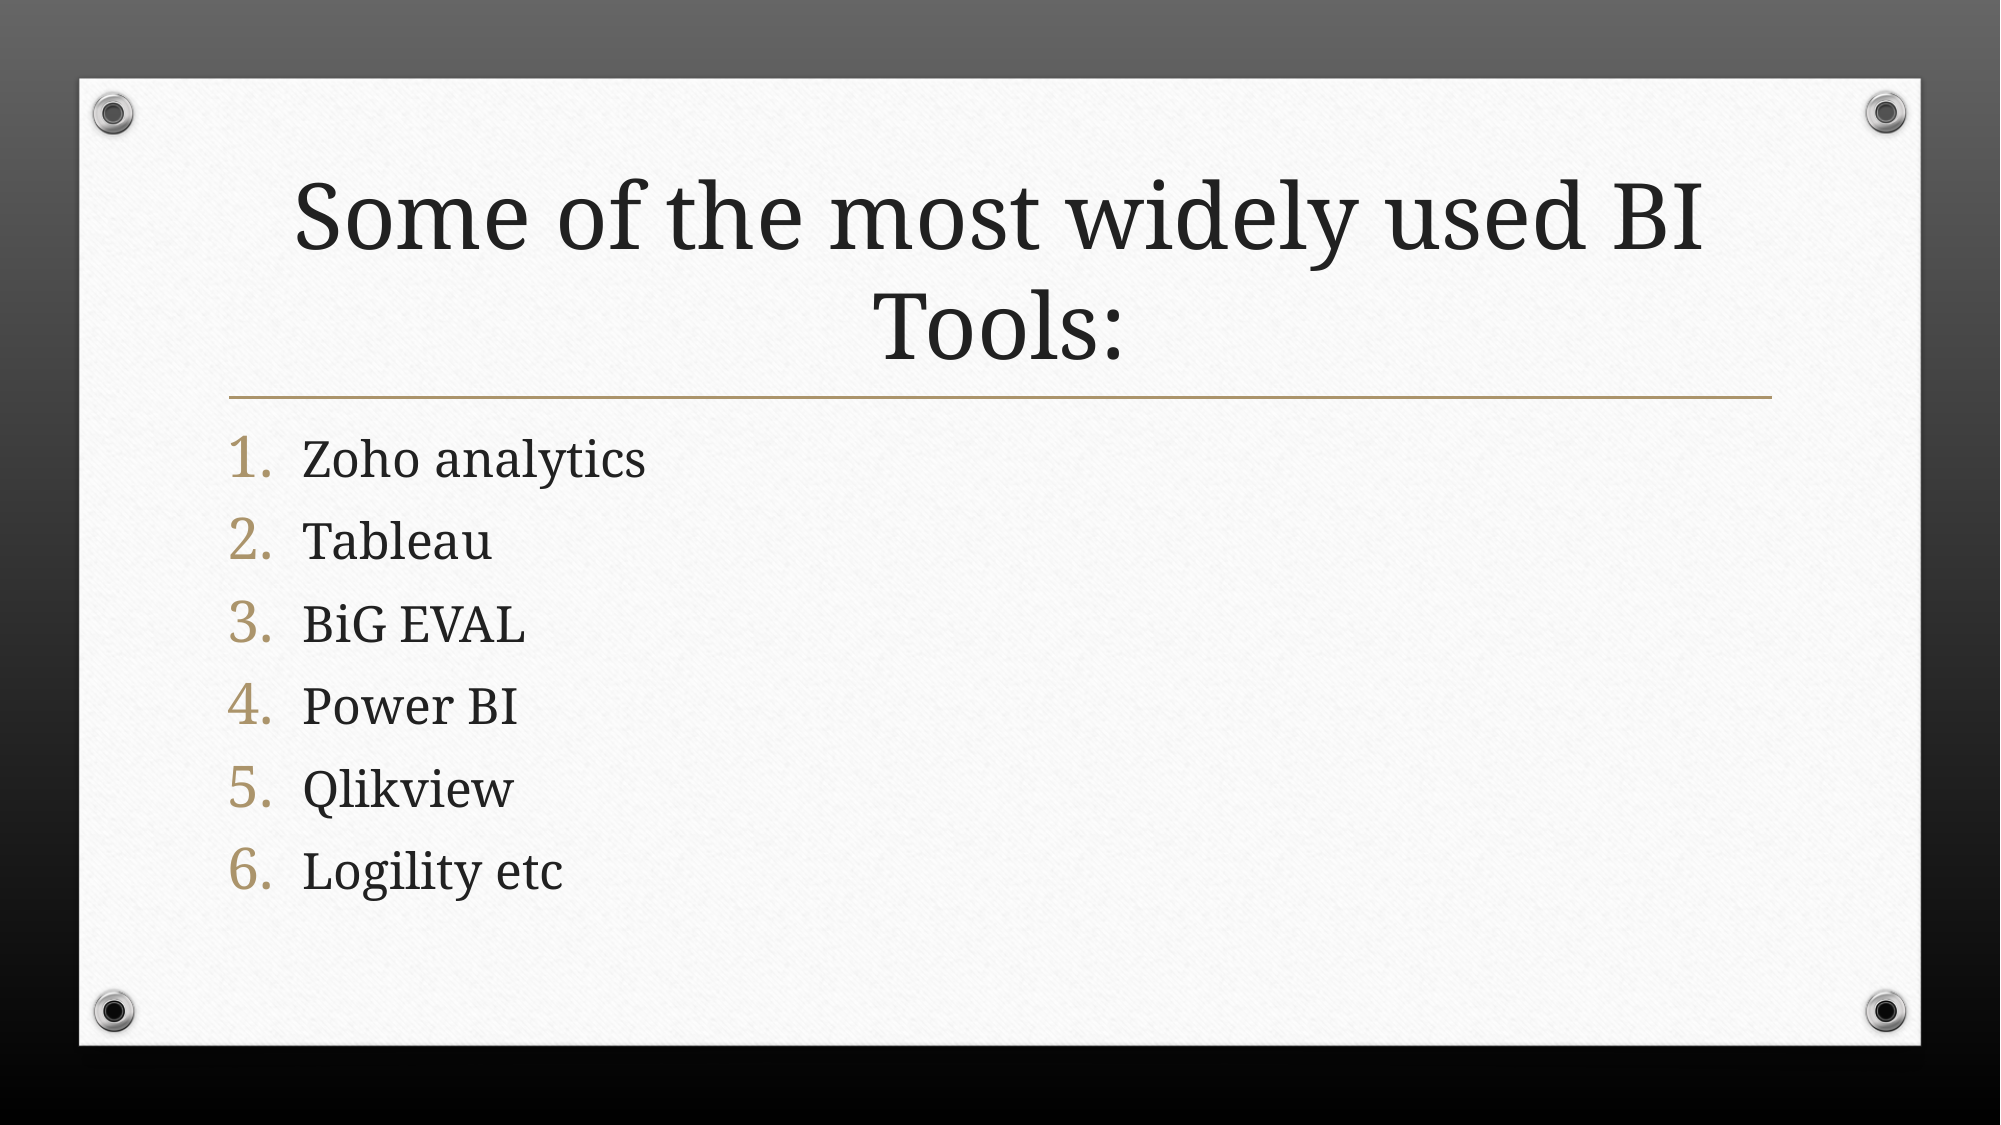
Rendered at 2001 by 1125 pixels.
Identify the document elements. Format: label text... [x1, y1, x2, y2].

list Zoho analytics Tableau BiG EVAL Power BI Qlikview Logility etc [212, 419, 1788, 964]
picture [0, 0, 2000, 1125]
title Some of the most widely used BI Tools: [212, 161, 1788, 375]
